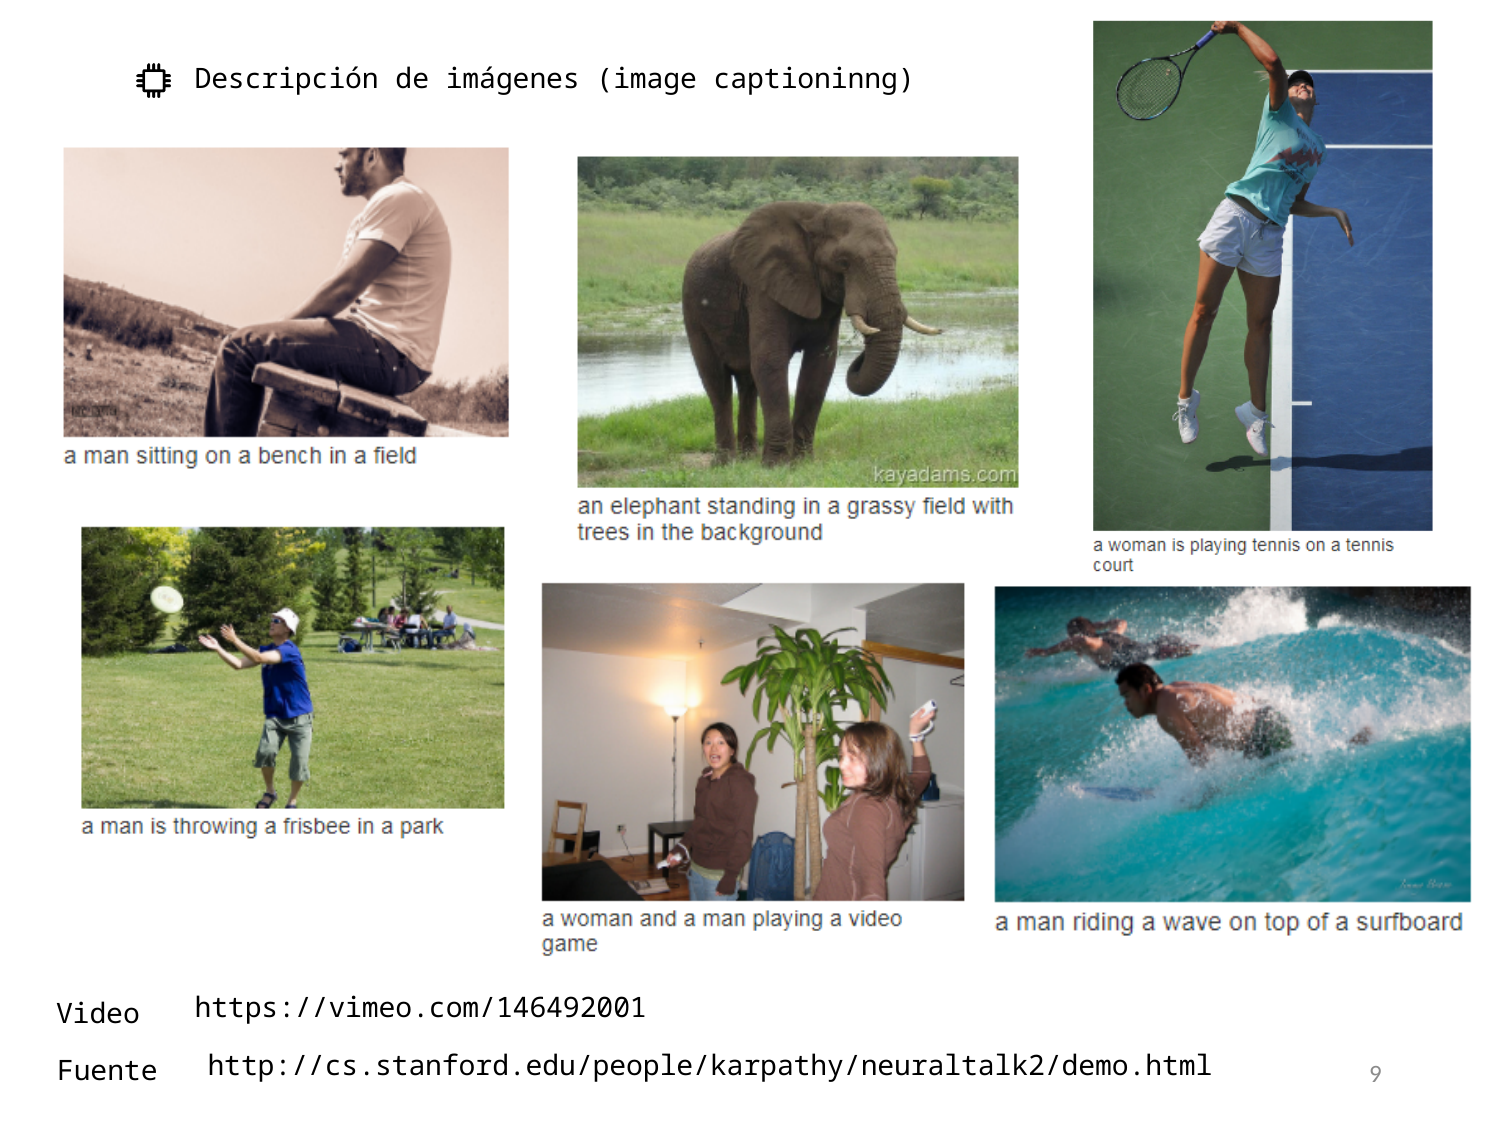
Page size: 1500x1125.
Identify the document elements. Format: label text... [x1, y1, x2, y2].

text_box Descripción de imágenes (image captioninng) [179, 52, 1060, 102]
picture [990, 578, 1480, 943]
picture [1087, 16, 1439, 575]
picture [536, 574, 974, 967]
text_box Fuente [42, 1044, 180, 1094]
picture [58, 133, 514, 477]
picture [77, 521, 514, 848]
text_box http://cs.stanford.edu/people/karpathy/neuraltalk2/demo.html [192, 1039, 1264, 1089]
text_box https://vimeo.com/146492001 [179, 982, 693, 1031]
picture [573, 152, 1027, 550]
text_box Video [41, 987, 179, 1037]
slide_number 9 [1059, 1042, 1397, 1103]
picture [136, 63, 171, 98]
